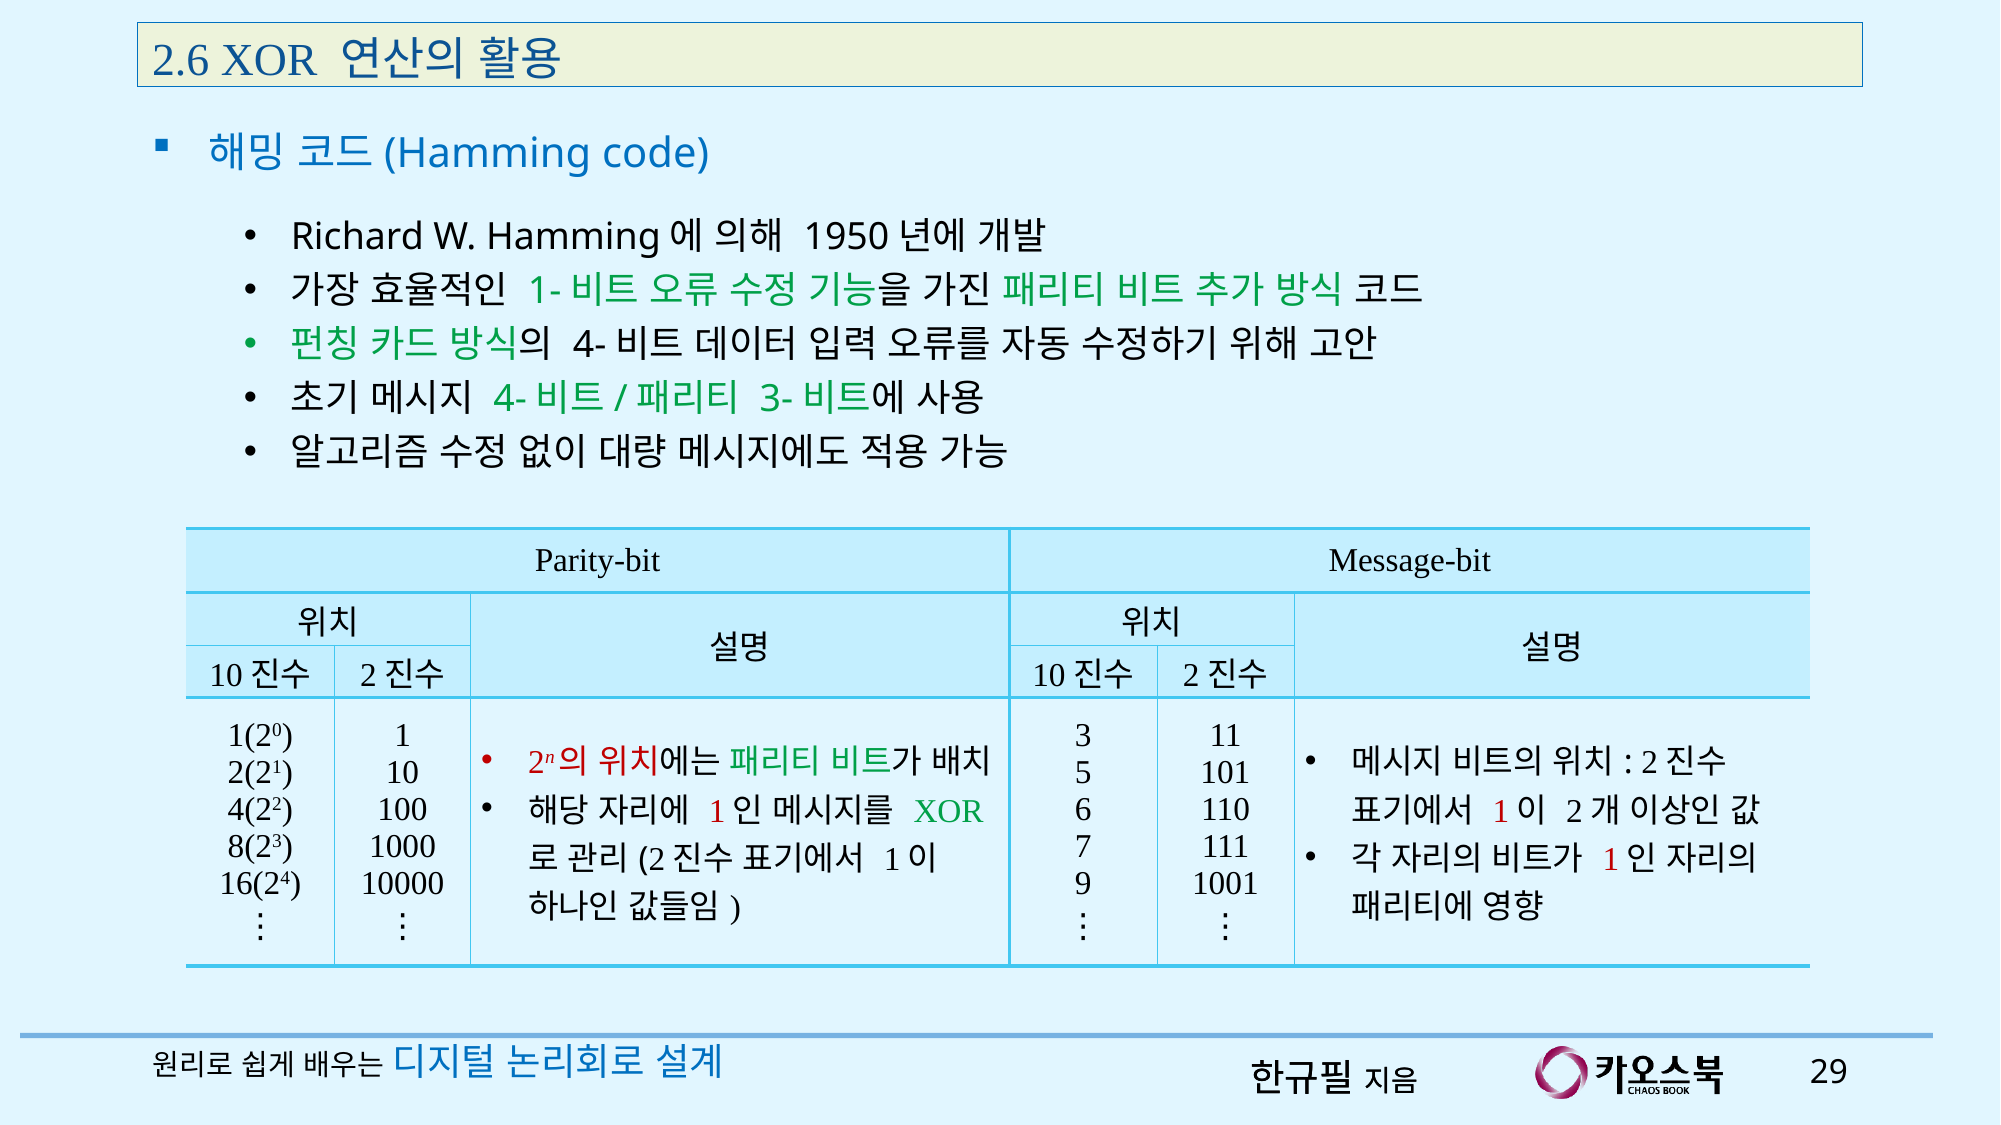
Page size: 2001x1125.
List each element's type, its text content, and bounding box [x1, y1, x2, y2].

text_box 2.6 XOR 연산의 활용 [137, 22, 1863, 87]
table_cell 2진수 [335, 646, 470, 696]
table_cell 1 10 100 1000 10000 ⋮ [335, 699, 470, 964]
text_box Richard W. Hamming에 의해 1950년에 개발 가장 효율적인 1-비트 오류 수정 기능을 가진 패리티 비트 추가 방식 코드 펀칭 카드 방식의 4-비트 데이터 입력 오류를 자동 수정하기 위해 고안 초기 메시지 4-비트/패리티 3-비트에 사용 알고리즘 수정 없이 대량 메시지에도 적용 가능 [154, 195, 1860, 481]
table_cell 메시지 비트의 위치: 2진수 표기에서 1이 2개 이상인 값 각 자리의 비트가 1인 자리의 패리티에 영향 [1295, 699, 1810, 964]
table_header Message-bit [1011, 530, 1810, 591]
picture [1535, 1046, 1723, 1099]
table_cell 1(20) 2(21) 4(22) 8(23) 16(24) ⋮ [186, 699, 334, 964]
table_cell 10진수 [1011, 646, 1157, 696]
footer 원리로 쉽게 배우는 디지털 논리회로 설계 [137, 1030, 832, 1091]
text_box 해밍 코드(Hamming code) [137, 118, 1863, 184]
table_cell 위치 [186, 594, 470, 645]
table_header Parity-bit [186, 530, 1008, 591]
table_cell 3 5 6 7 9 ⋮ [1011, 699, 1157, 964]
table_cell 설명 [471, 594, 1008, 696]
table_cell 설명 [1295, 594, 1810, 696]
table_cell 10진수 [186, 646, 334, 696]
table_cell 2진수 [1158, 646, 1294, 696]
table_cell 위치 [1011, 594, 1294, 645]
table_cell 2n의 위치에는 패리티 비트가 배치 해당 자리에 1인 메시지를 XOR로 관리(2진수 표기에서 1이 하나인 값들임) [471, 699, 1008, 964]
table_cell 11 101 110 111 1001 ⋮ [1158, 699, 1294, 964]
slide_number 29 [1769, 1042, 1863, 1103]
